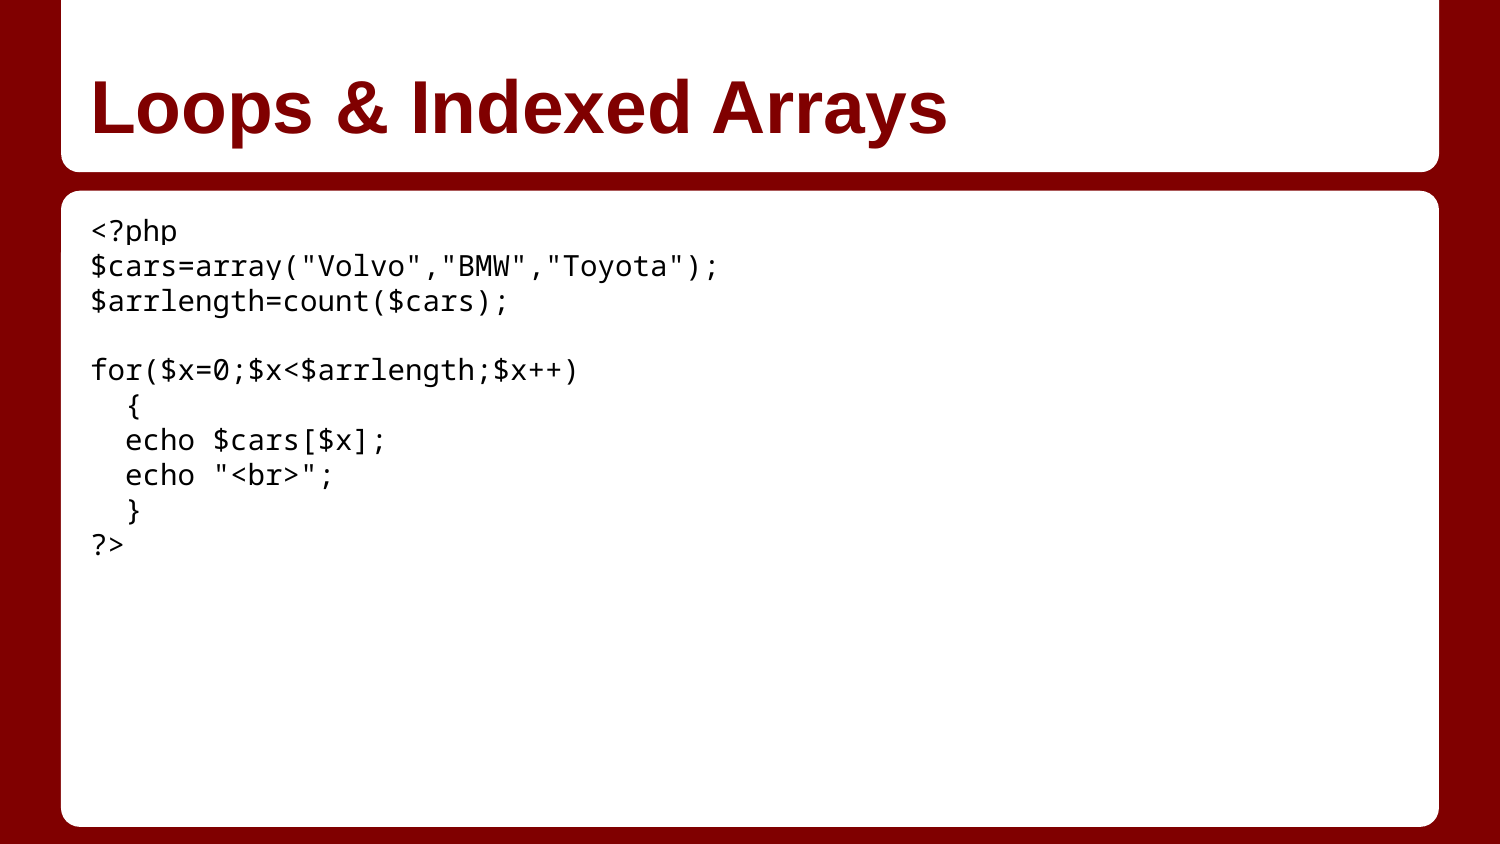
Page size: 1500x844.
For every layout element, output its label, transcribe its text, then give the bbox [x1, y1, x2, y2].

list <?php $cars=array("Volvo","BMW","Toyota"); $arrlength=count($cars); for($x=0;$x<$arrlength;$x++) { echo $cars[$x]; echo "<br>"; } ?> [75, 196, 1425, 808]
title Loops & Indexed Arrays [75, 22, 1425, 164]
